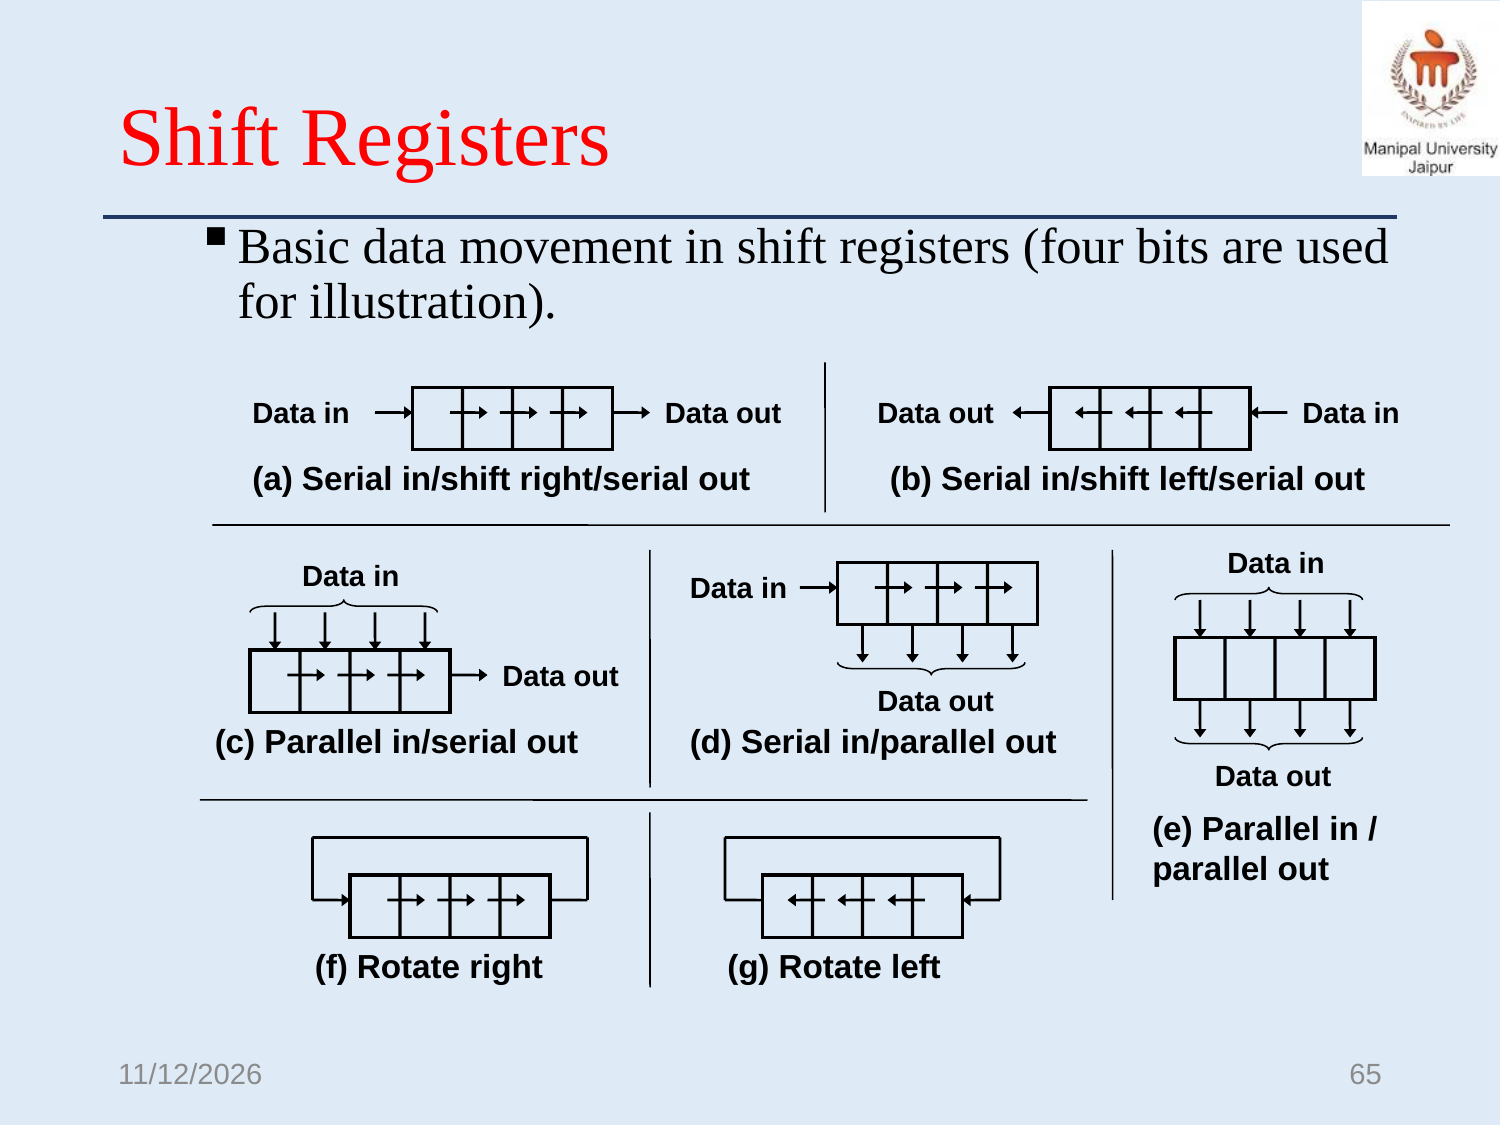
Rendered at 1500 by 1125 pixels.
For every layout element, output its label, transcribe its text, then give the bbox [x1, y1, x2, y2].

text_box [1137, 537, 1400, 896]
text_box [299, 837, 588, 993]
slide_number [103, 1042, 441, 1103]
list Basic data movement in shift registers (four bits are used for illustration). [187, 212, 1450, 338]
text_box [674, 562, 1088, 768]
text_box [237, 387, 800, 506]
title Shift Registers [103, 59, 1397, 217]
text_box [199, 549, 638, 768]
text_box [712, 837, 1000, 993]
picture [1362, 1, 1500, 176]
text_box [862, 387, 1425, 506]
slide_number 65 [1059, 1042, 1397, 1103]
